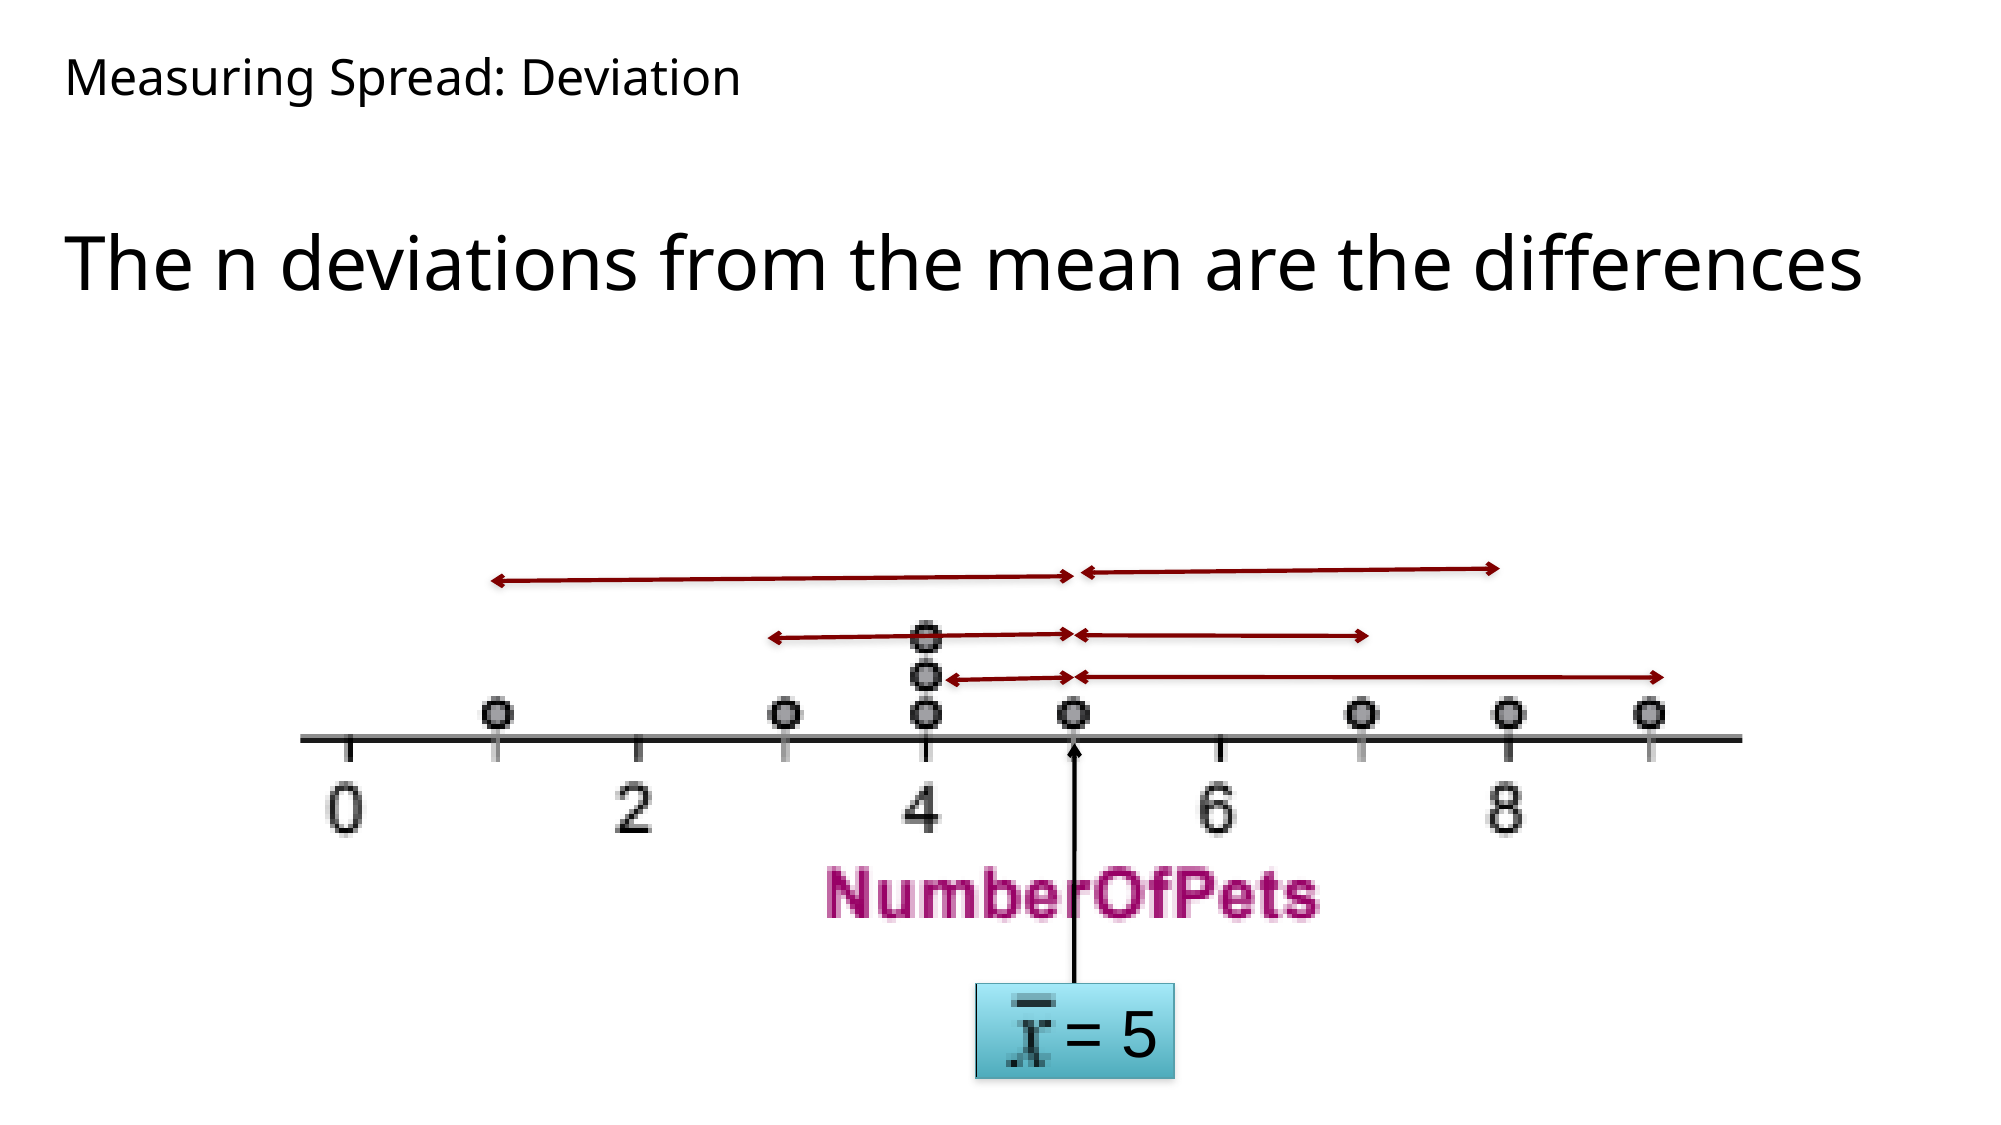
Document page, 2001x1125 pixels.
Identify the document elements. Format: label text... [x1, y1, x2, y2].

picture [300, 596, 1743, 929]
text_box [945, 677, 1075, 681]
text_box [767, 633, 1075, 639]
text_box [974, 743, 1175, 1080]
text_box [490, 576, 1074, 582]
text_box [1080, 568, 1500, 573]
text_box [1074, 571, 1665, 678]
title Measuring Spread: Deviation [49, 44, 1091, 138]
